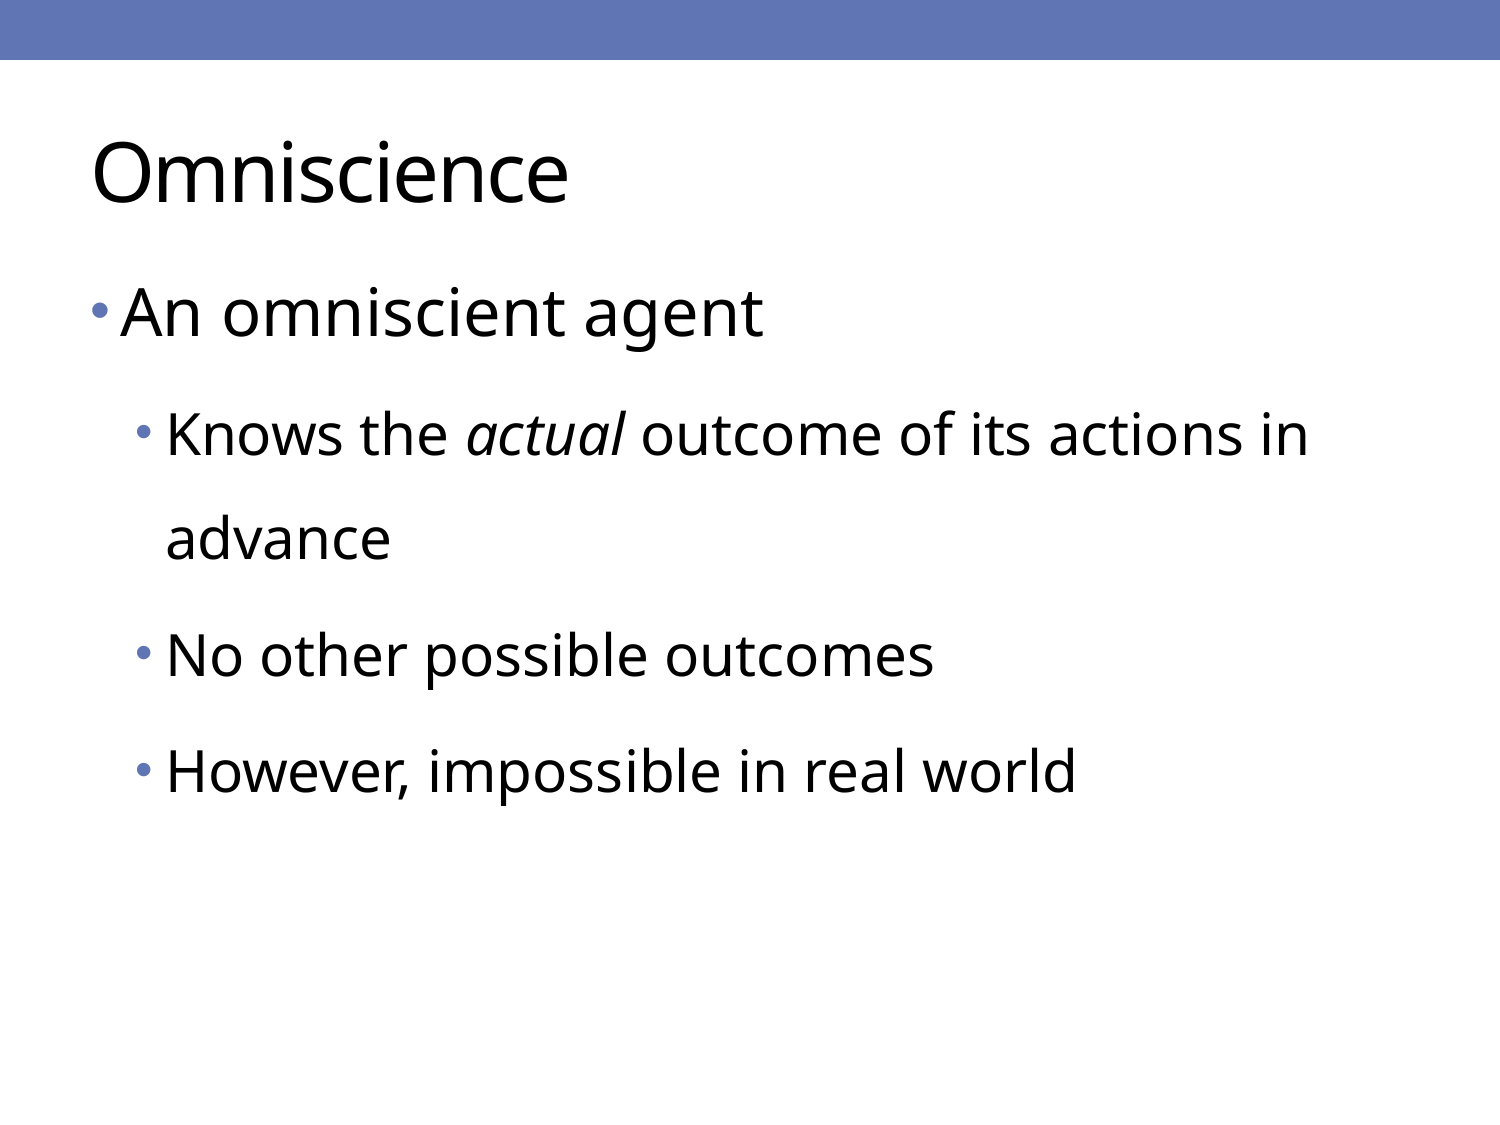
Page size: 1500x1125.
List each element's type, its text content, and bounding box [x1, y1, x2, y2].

list An omniscient agent Knows the actual outcome of its actions in advance No other possible outcomes However, impossible in real world [75, 262, 1425, 1063]
title Omniscience [75, 87, 1425, 250]
